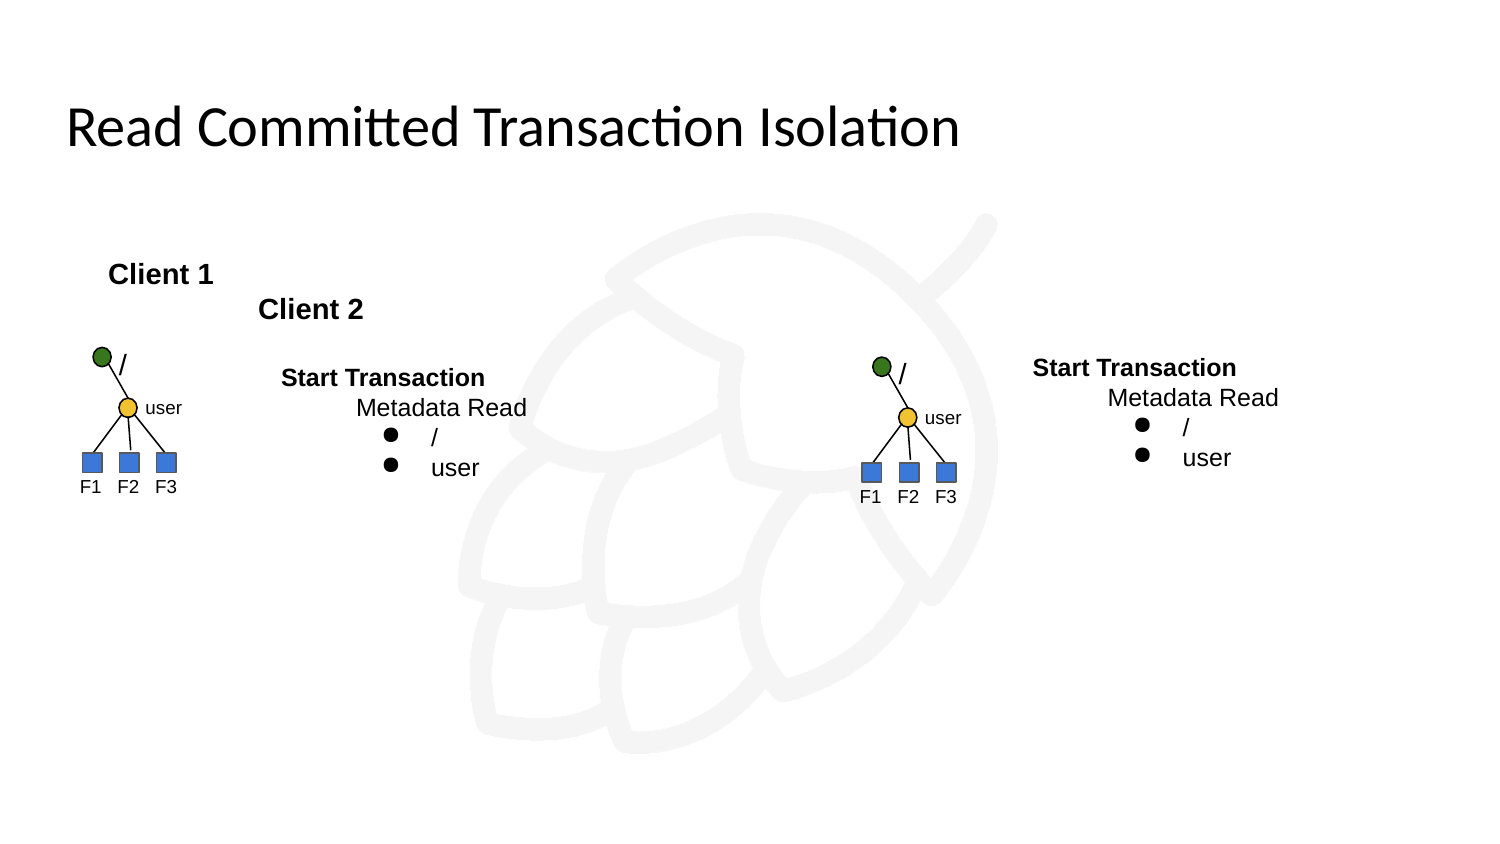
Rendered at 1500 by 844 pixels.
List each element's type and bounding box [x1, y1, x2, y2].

text_box [64, 240, 1375, 503]
text_box [1017, 336, 1436, 479]
text_box [266, 346, 690, 489]
text_box [844, 340, 991, 513]
title [51, 72, 1449, 167]
